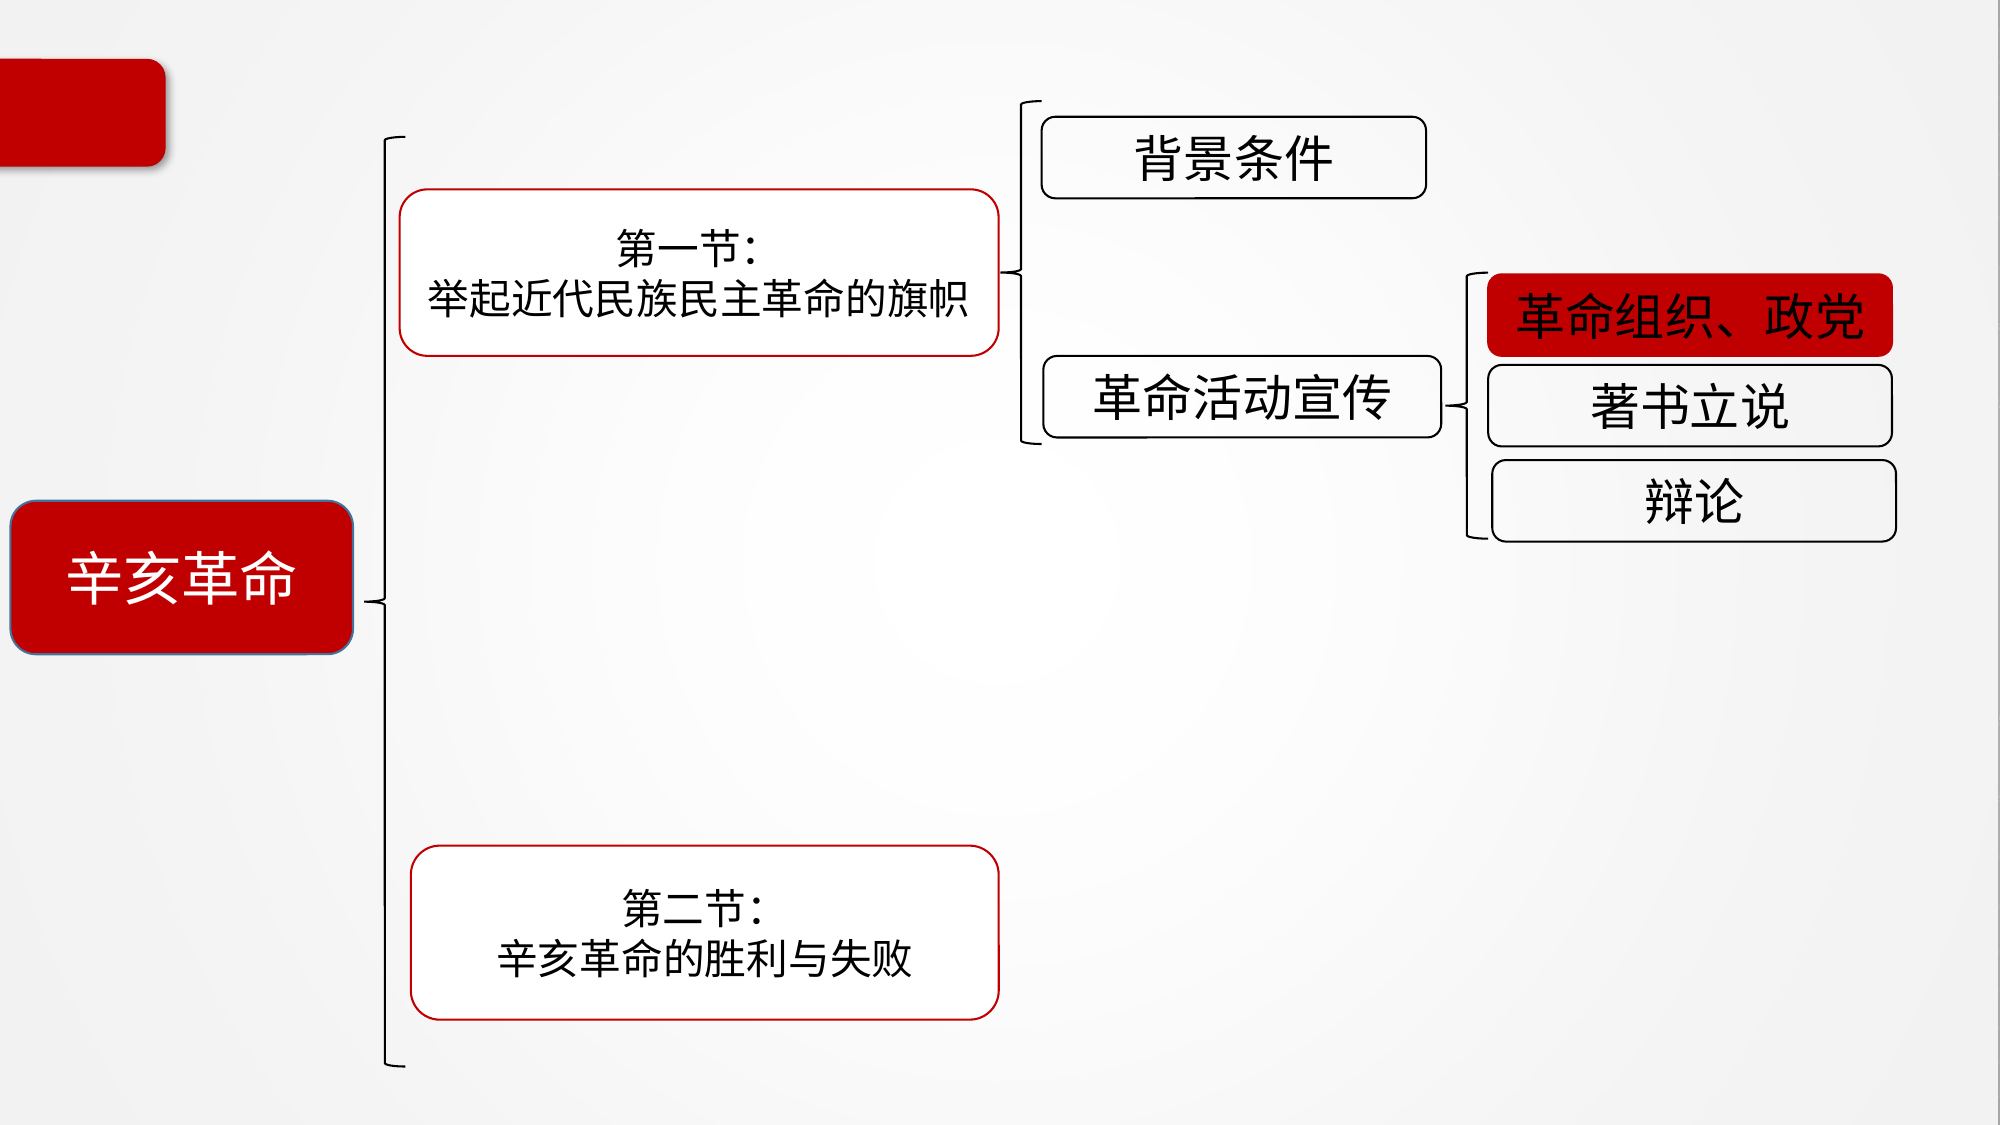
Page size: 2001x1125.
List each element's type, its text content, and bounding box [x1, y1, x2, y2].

text_box 辛亥革命 [9, 499, 355, 656]
text_box [1000, 100, 1042, 446]
text_box 著书立说 [1487, 363, 1894, 448]
text_box [1445, 271, 1489, 540]
text_box [364, 135, 406, 1068]
text_box 背景条件 [1040, 115, 1428, 200]
text_box 第一节： 举起近代民族民主革命的旗帜 [398, 188, 1000, 357]
text_box 革命活动宣传 [1042, 354, 1443, 439]
picture [0, 0, 1998, 1125]
text_box 辩论 [1491, 459, 1898, 543]
text_box 第二节： 辛亥革命的胜利与失败 [409, 844, 1000, 1021]
text_box 革命组织、政党 [1487, 273, 1894, 357]
